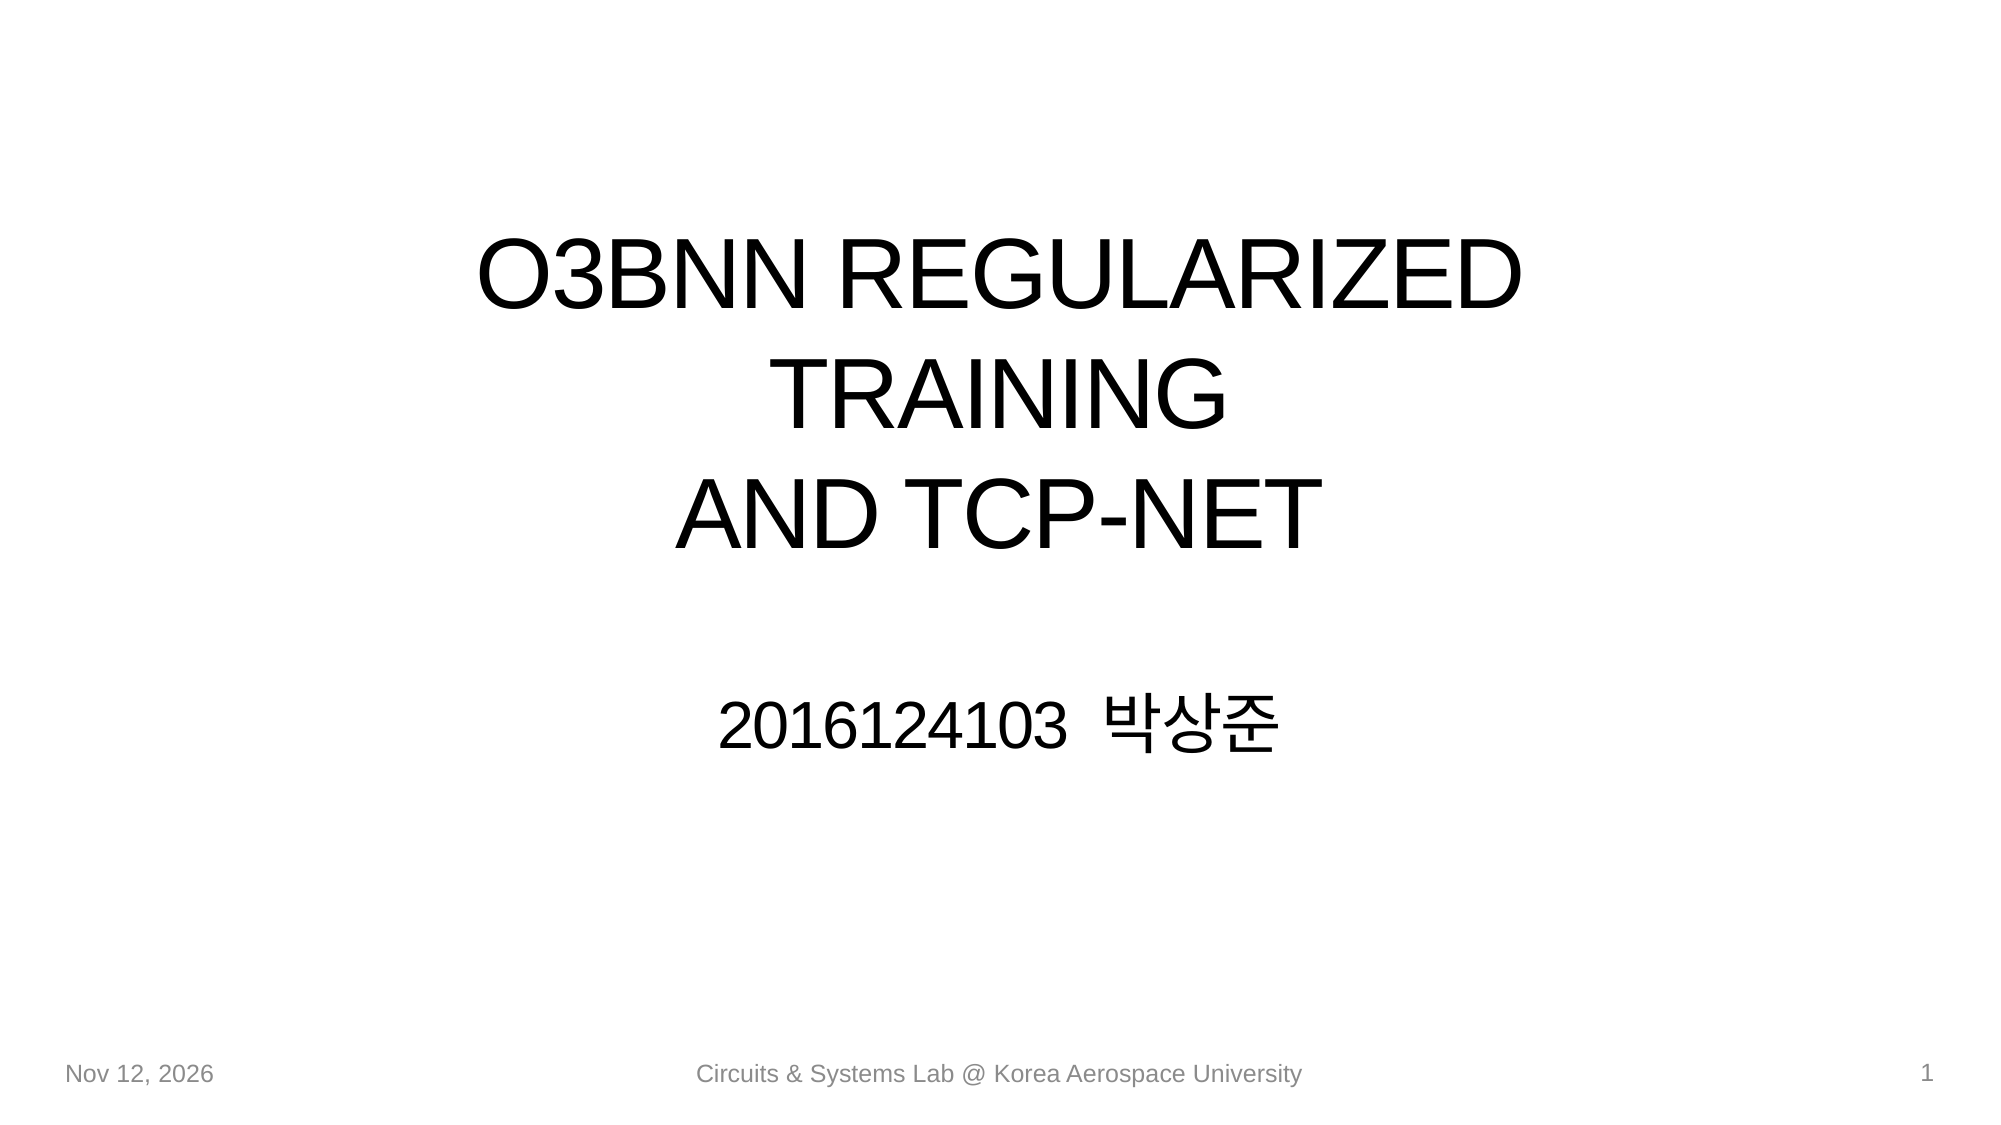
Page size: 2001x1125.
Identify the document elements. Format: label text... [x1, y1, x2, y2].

slide_number 17-Aug-21 [50, 1042, 500, 1103]
slide_number 1 [1493, 1041, 1950, 1102]
subtitle 2016124103 박상준 [249, 590, 1750, 863]
title O3BNN Regularized Training and TCP-NET [249, 184, 1750, 576]
footer Circuits & Systems Lab @ Korea Aerospace University [662, 1042, 1338, 1103]
